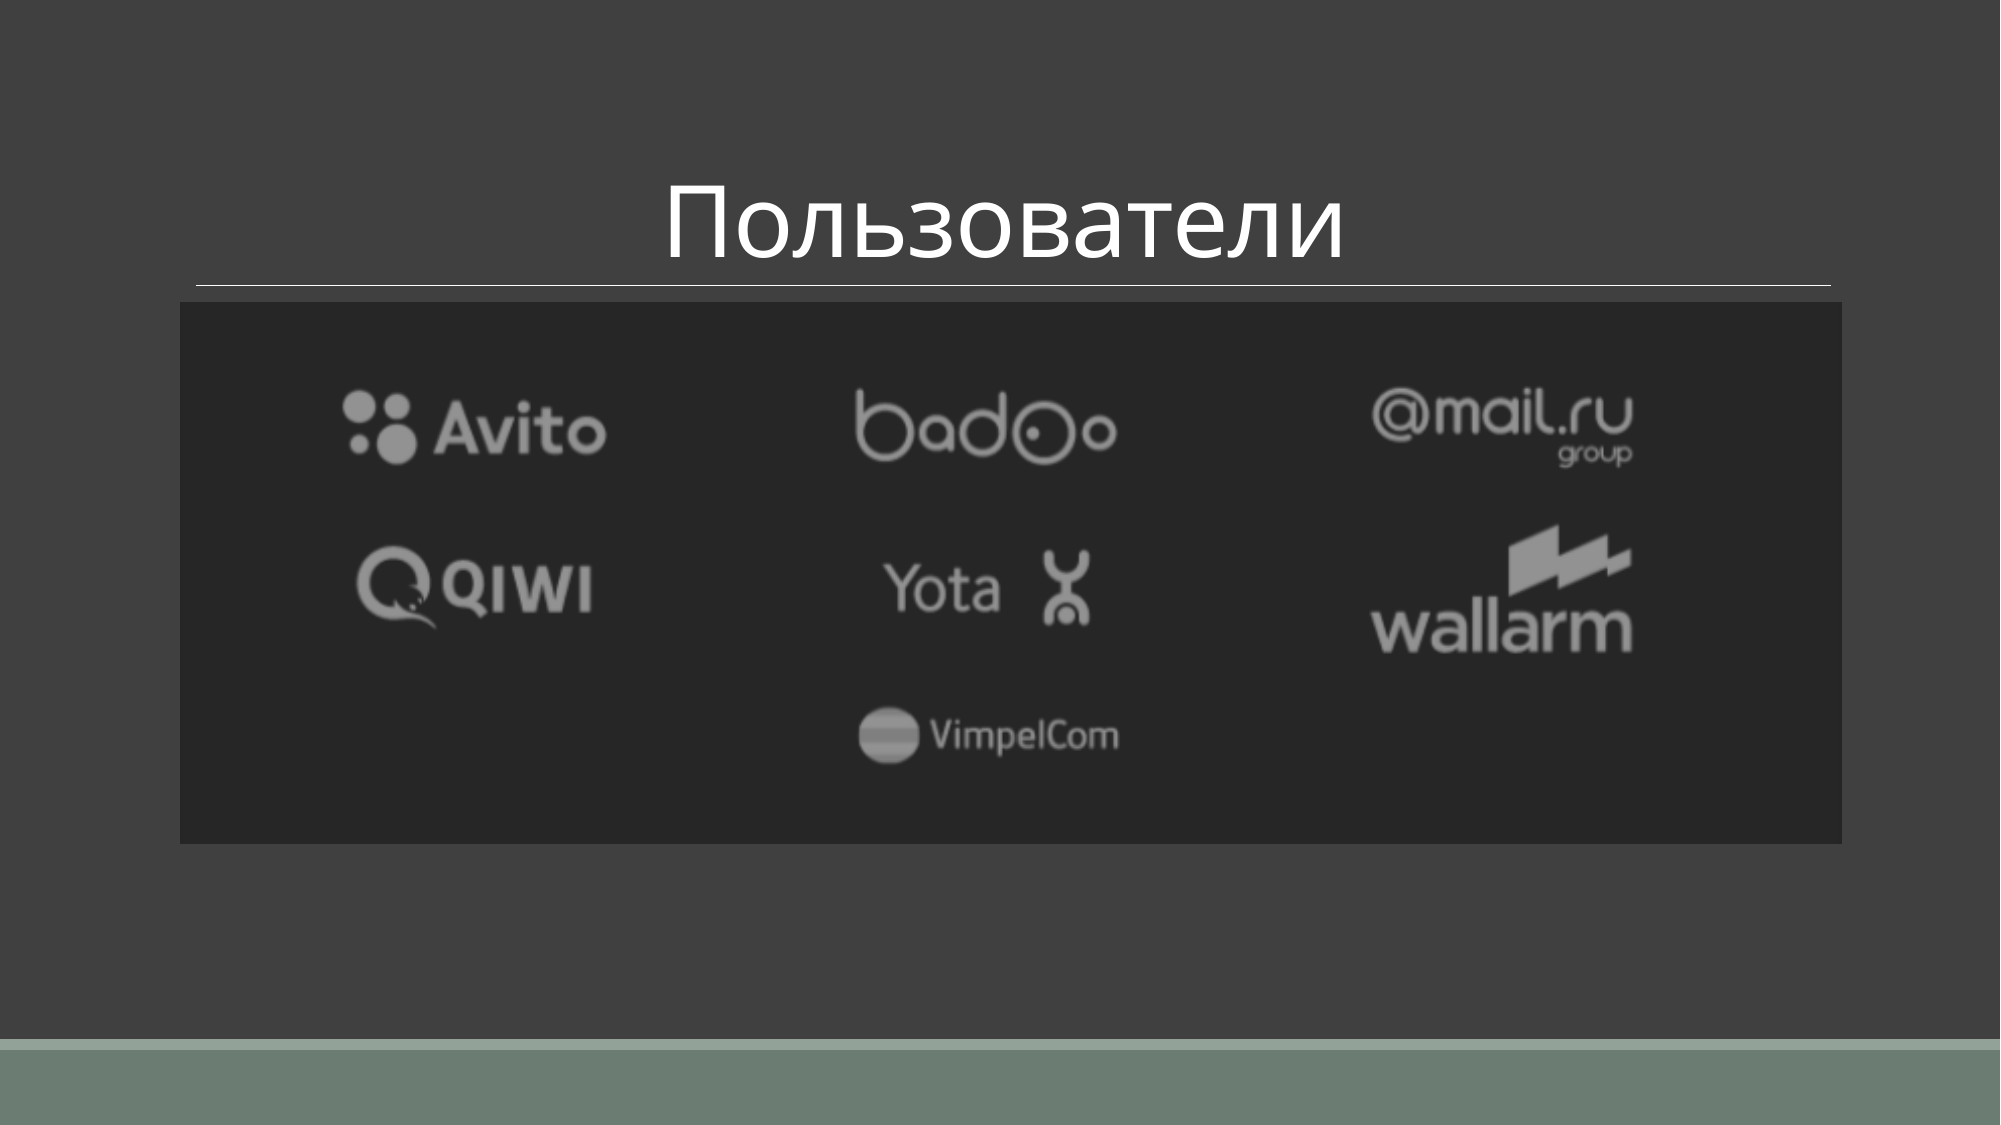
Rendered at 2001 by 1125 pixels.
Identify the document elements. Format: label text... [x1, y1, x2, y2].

picture [179, 302, 1843, 844]
title Пользователи [180, 47, 1830, 285]
